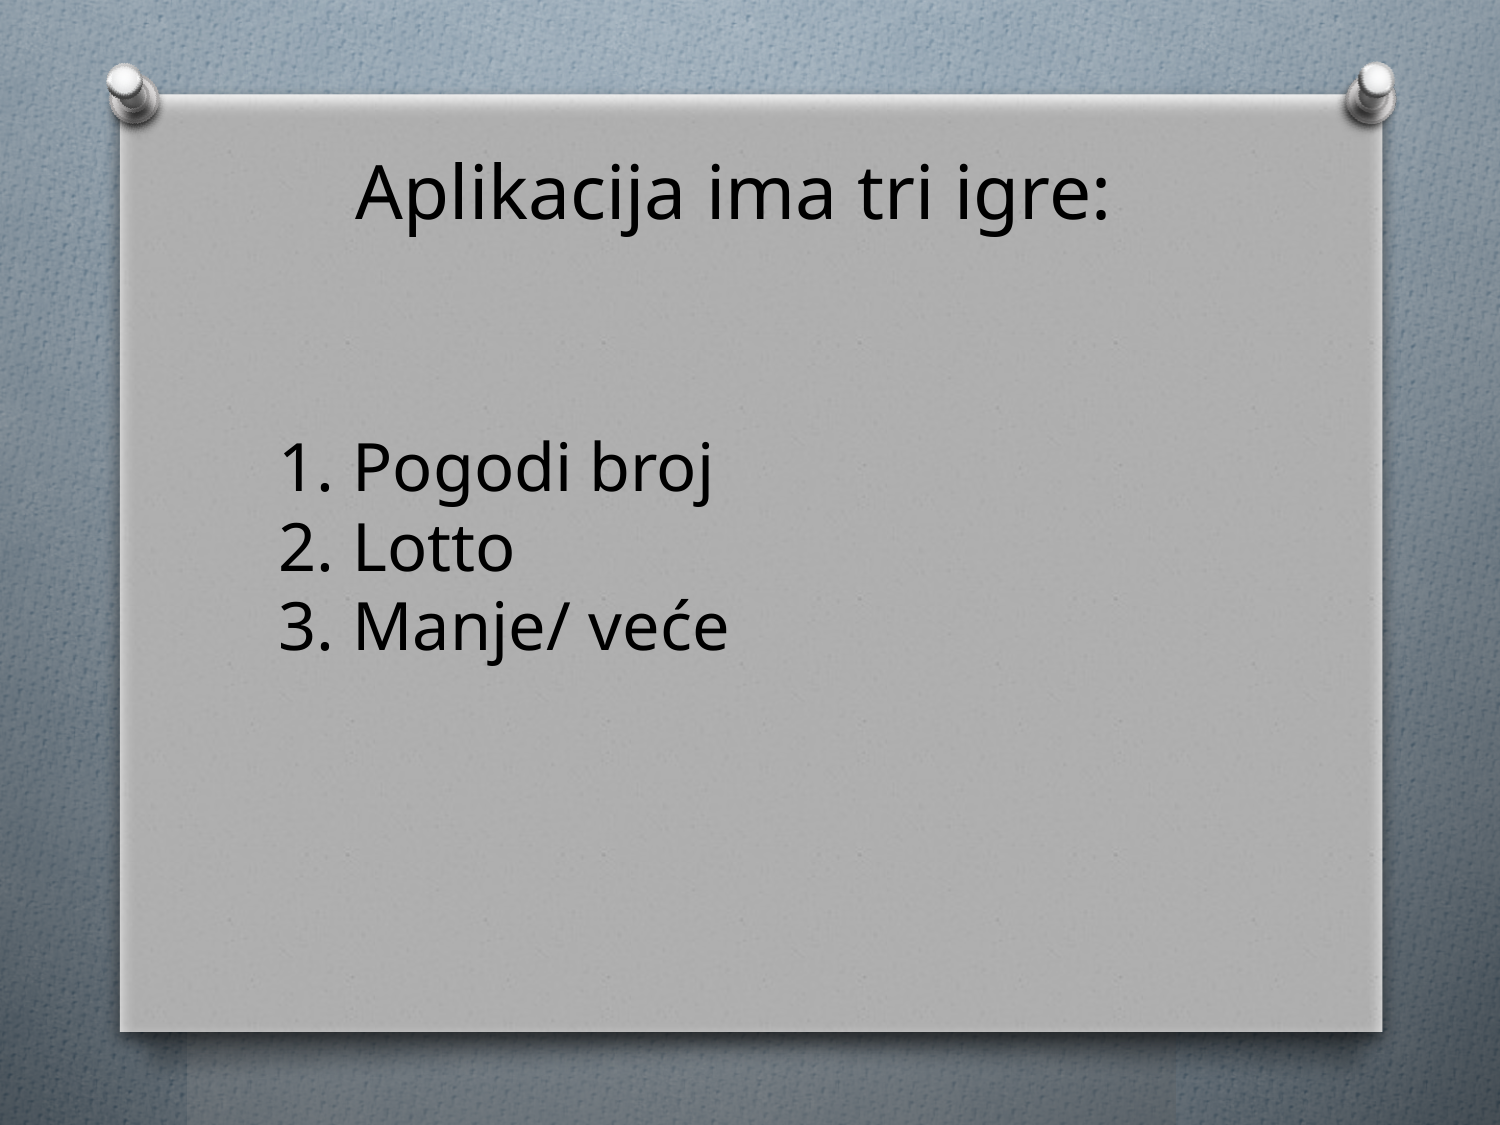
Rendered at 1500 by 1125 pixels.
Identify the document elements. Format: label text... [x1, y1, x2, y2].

picture [75, 29, 198, 153]
picture [1317, 35, 1439, 156]
text_box Aplikacija ima tri igre: [341, 137, 1127, 243]
text_box Pogodi broj Lotto Manje/ veće [263, 416, 745, 672]
